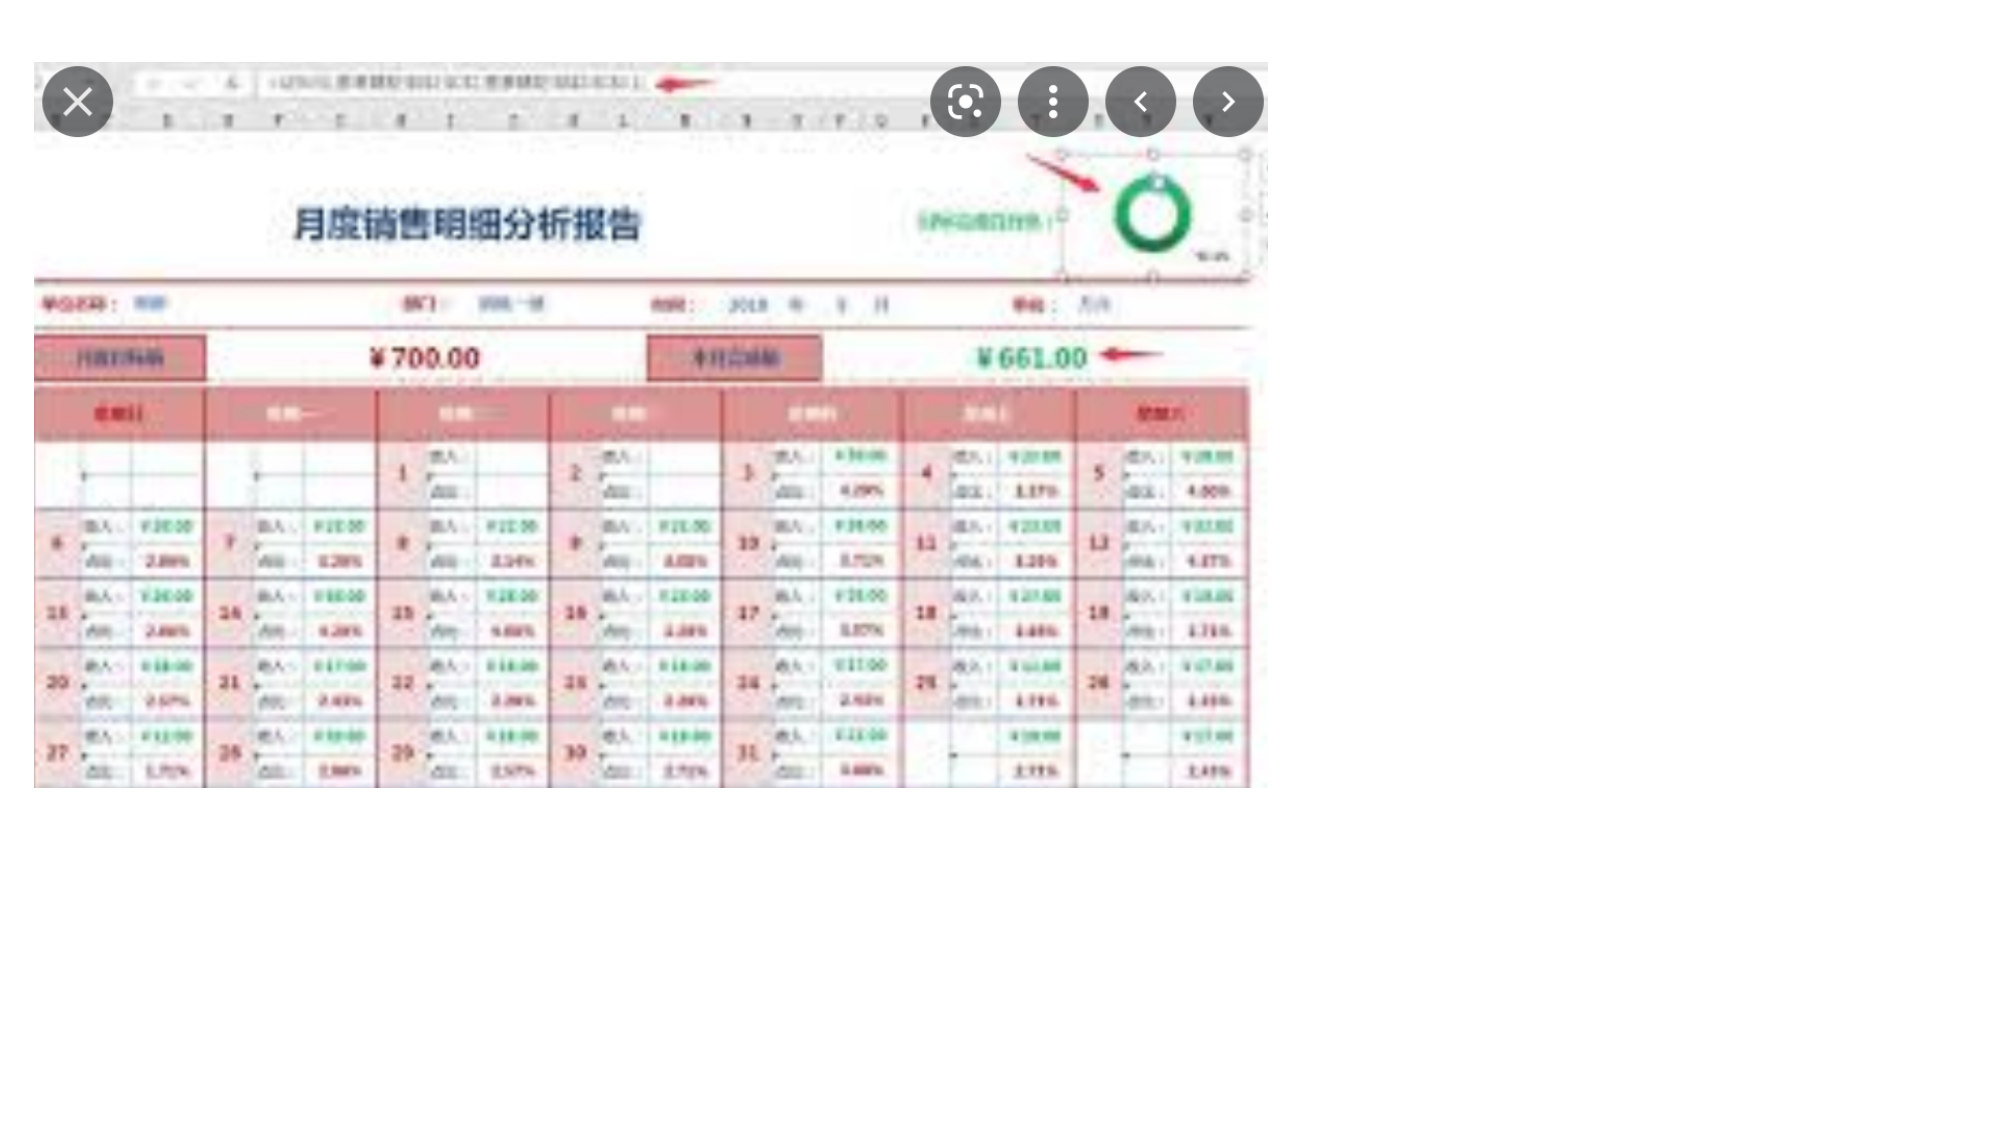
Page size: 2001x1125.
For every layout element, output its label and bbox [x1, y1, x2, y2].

picture [34, 62, 1268, 788]
